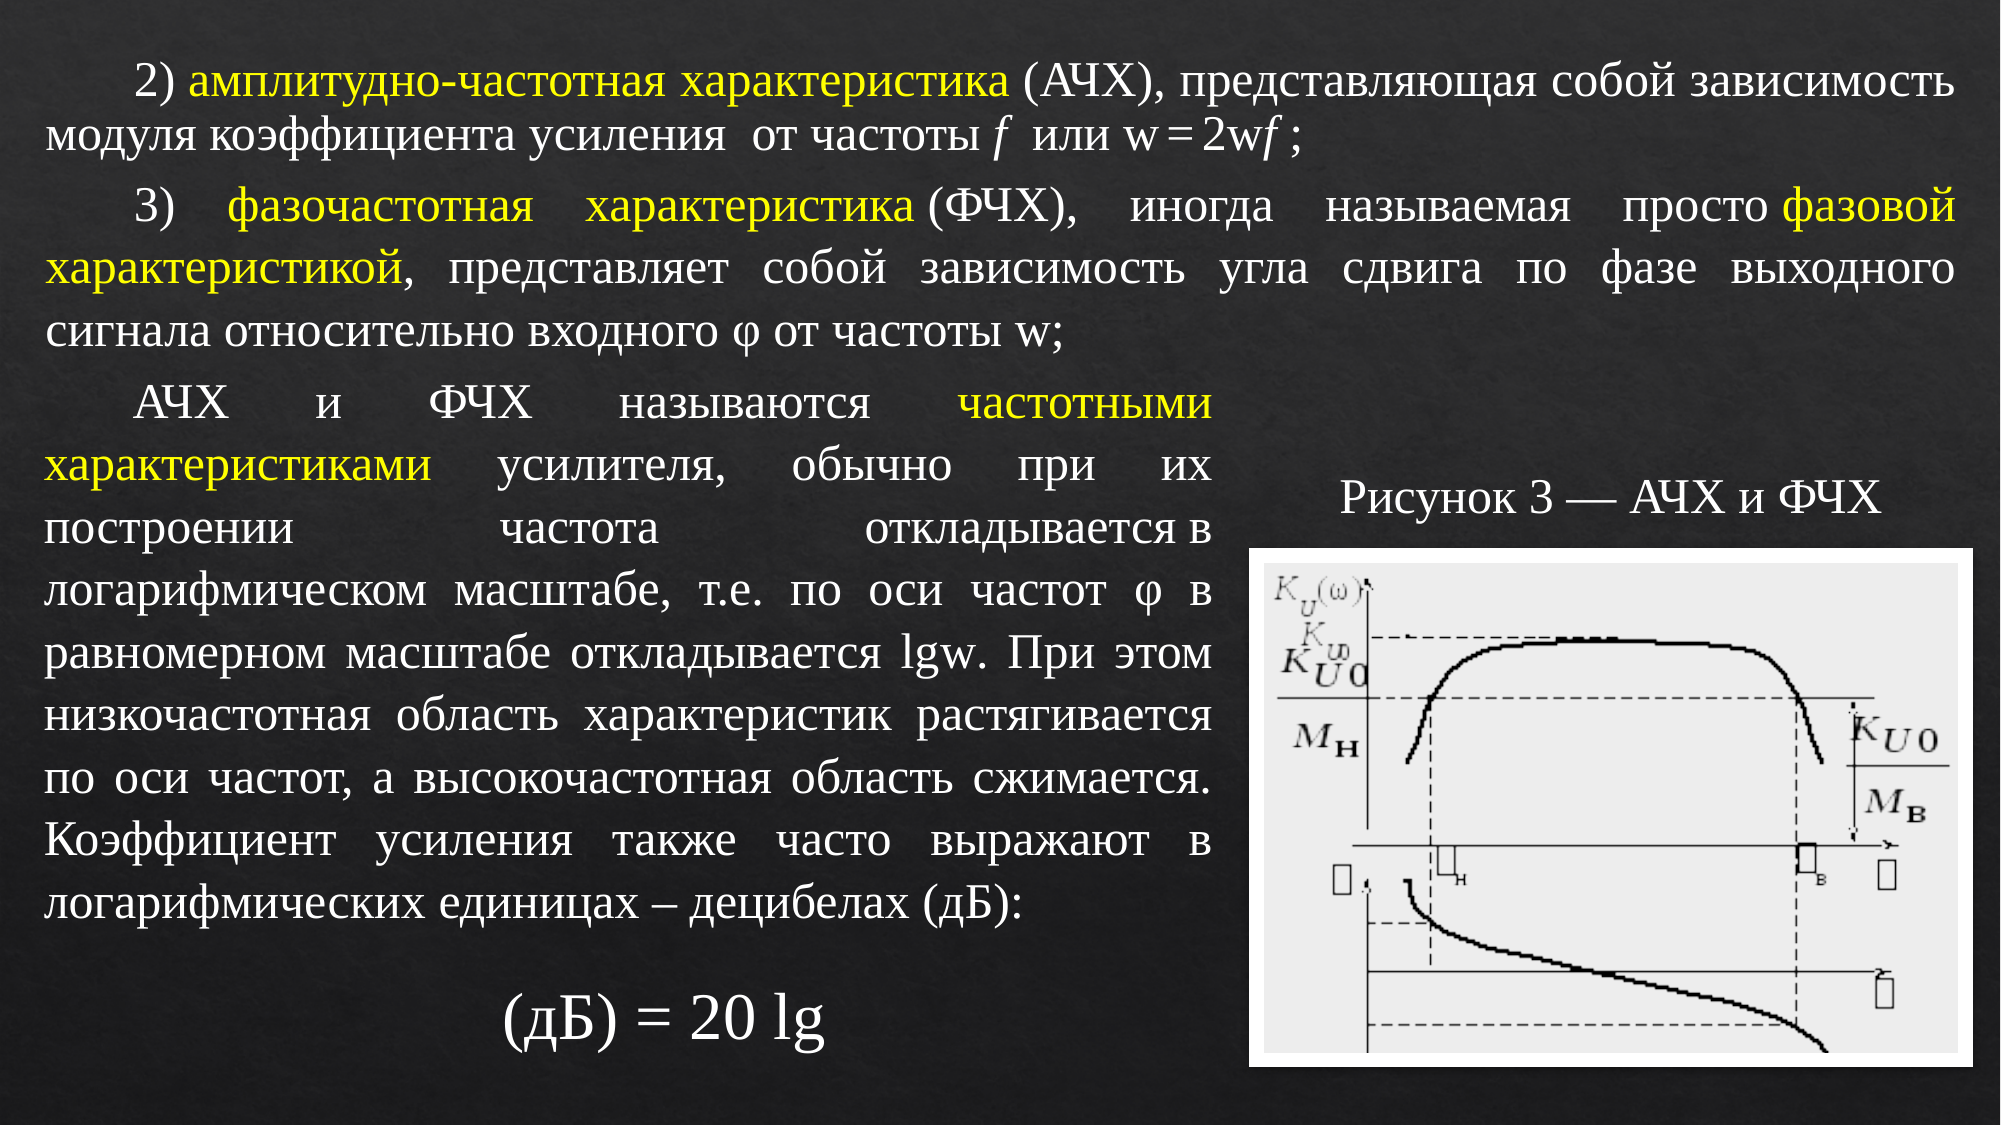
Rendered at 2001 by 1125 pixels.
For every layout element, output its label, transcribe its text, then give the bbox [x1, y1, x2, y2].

picture [1263, 562, 1959, 1054]
text_box Рисунок 3 — АЧХ и ФЧХ [1324, 456, 1898, 532]
